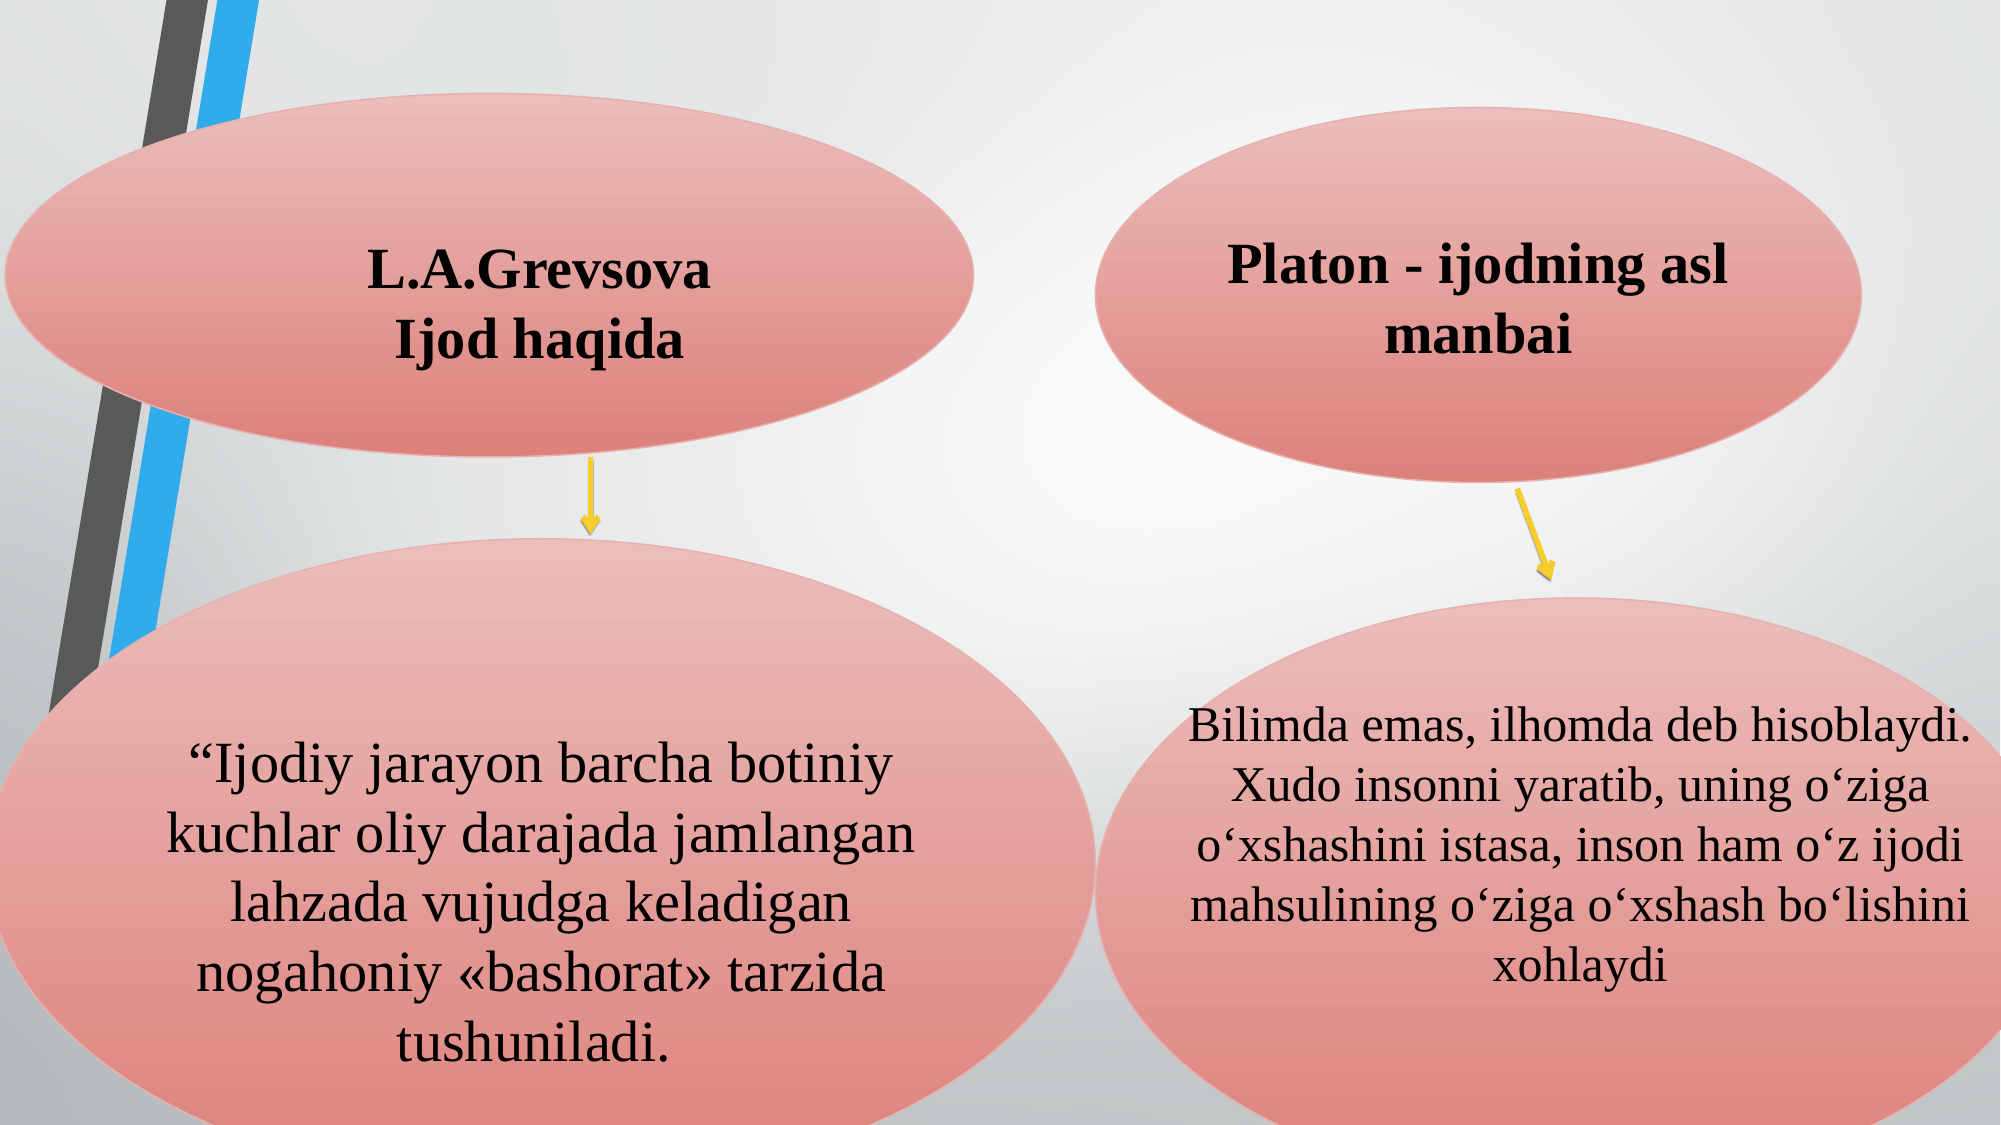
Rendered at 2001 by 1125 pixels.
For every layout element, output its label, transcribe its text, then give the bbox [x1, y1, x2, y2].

text_box “Ijodiy jarayon barcha botiniy kuchlar oliy darajada jamlangan lahzada vujudga keladigan nogahoniy «bashorat» tarzida tushuniladi. [0, 537, 1097, 1125]
text_box [4, 92, 955, 363]
text_box Bilimda emas, ilhomda deb hisoblaydi. Xudo insonni yaratib, uning o‘ziga o‘xshashini istasa, inson ham o‘z ijodi mahsulining o‘ziga o‘xshash bo‘lishini xohlaydi [1168, 683, 1993, 999]
text_box [1094, 736, 2000, 1125]
text_box [88, 378, 891, 458]
text_box Platon - ijodning asl manbai [1190, 217, 1766, 373]
text_box [1094, 106, 1863, 484]
text_box [1236, 597, 1914, 683]
text_box L.A.Grevsova Ijod haqida [63, 223, 1017, 378]
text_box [1517, 488, 1552, 581]
